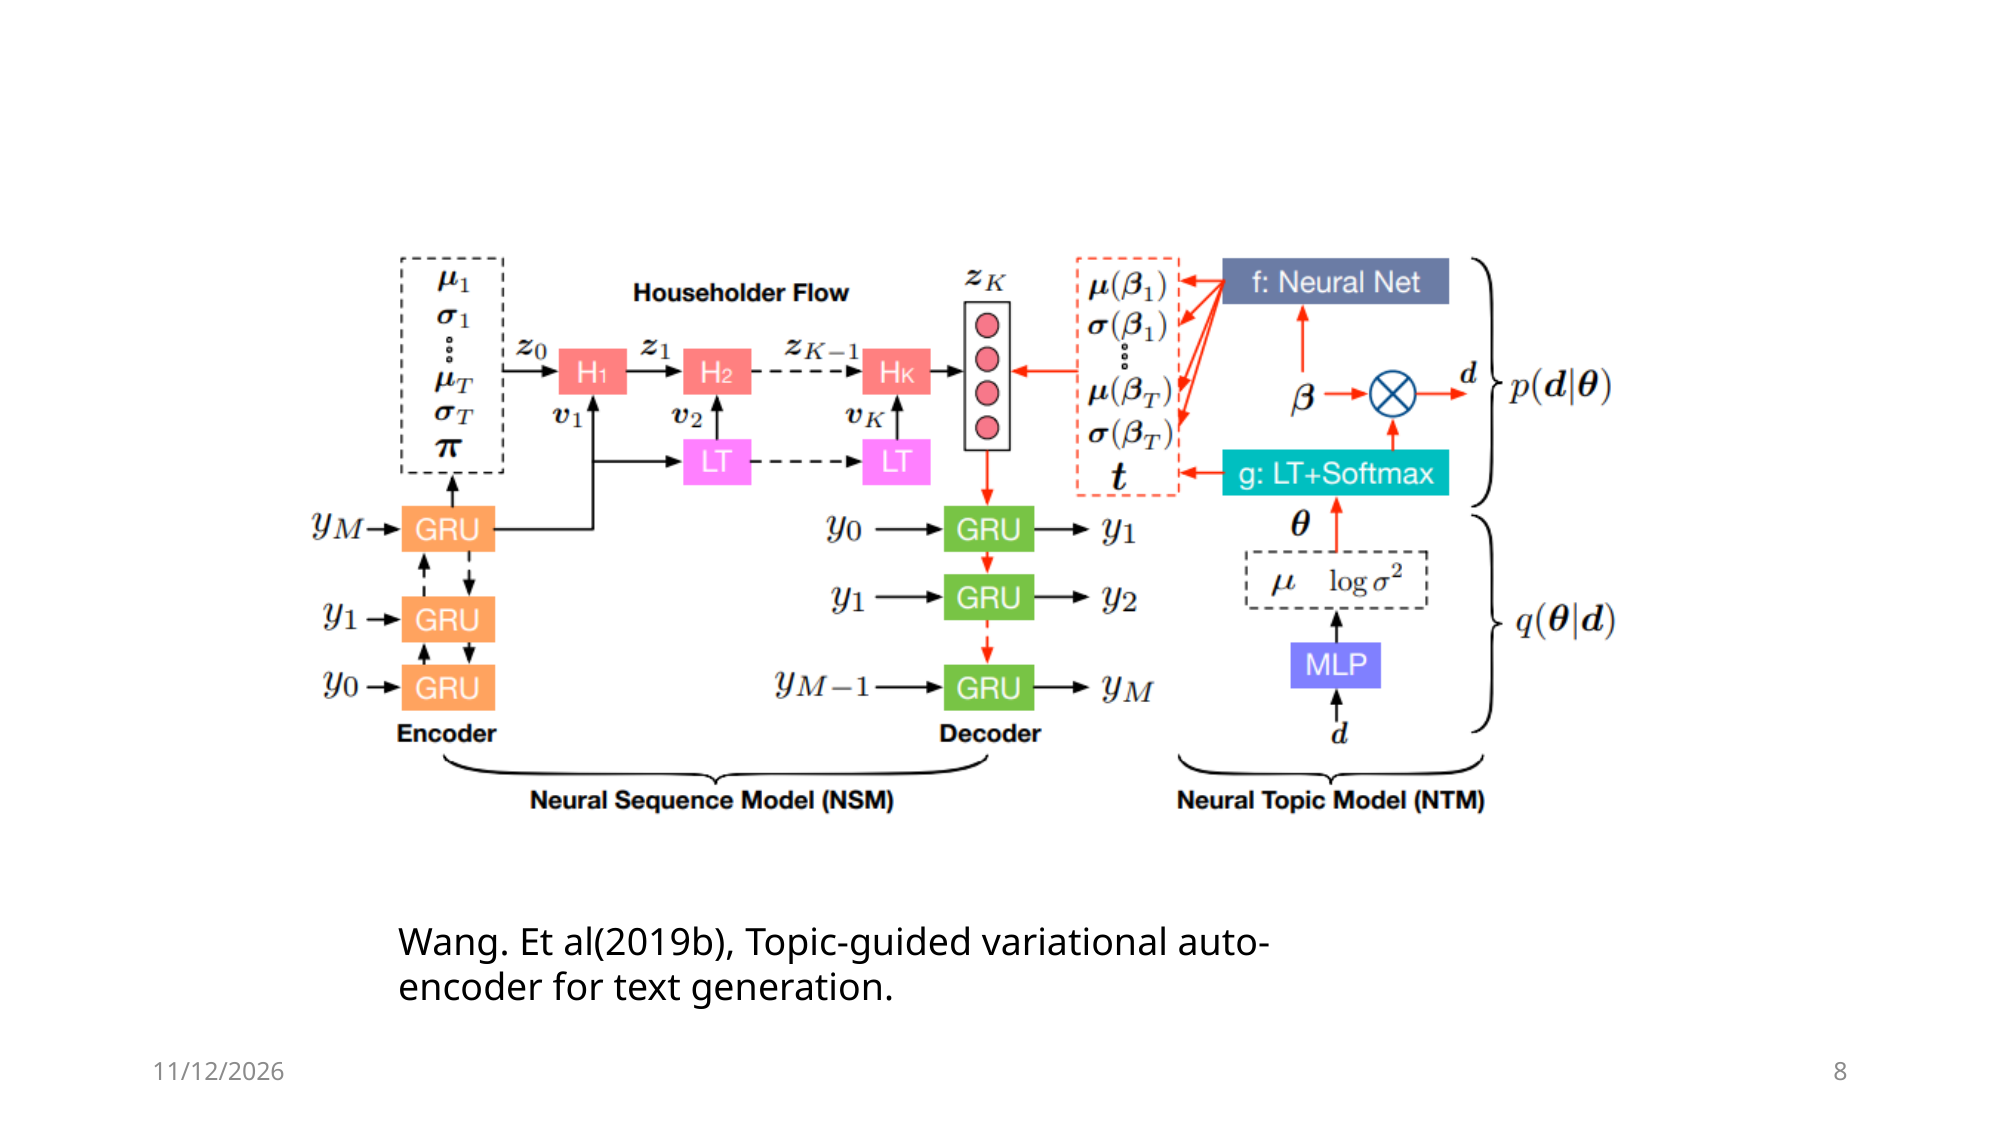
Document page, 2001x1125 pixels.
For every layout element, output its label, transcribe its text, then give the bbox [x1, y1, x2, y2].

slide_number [137, 1042, 588, 1103]
slide_number 8 [1412, 1042, 1863, 1103]
picture [288, 199, 1639, 840]
text_box Wang. Et al(2019b), Topic-guided variational auto-encoder for text generation. [383, 910, 1384, 1016]
